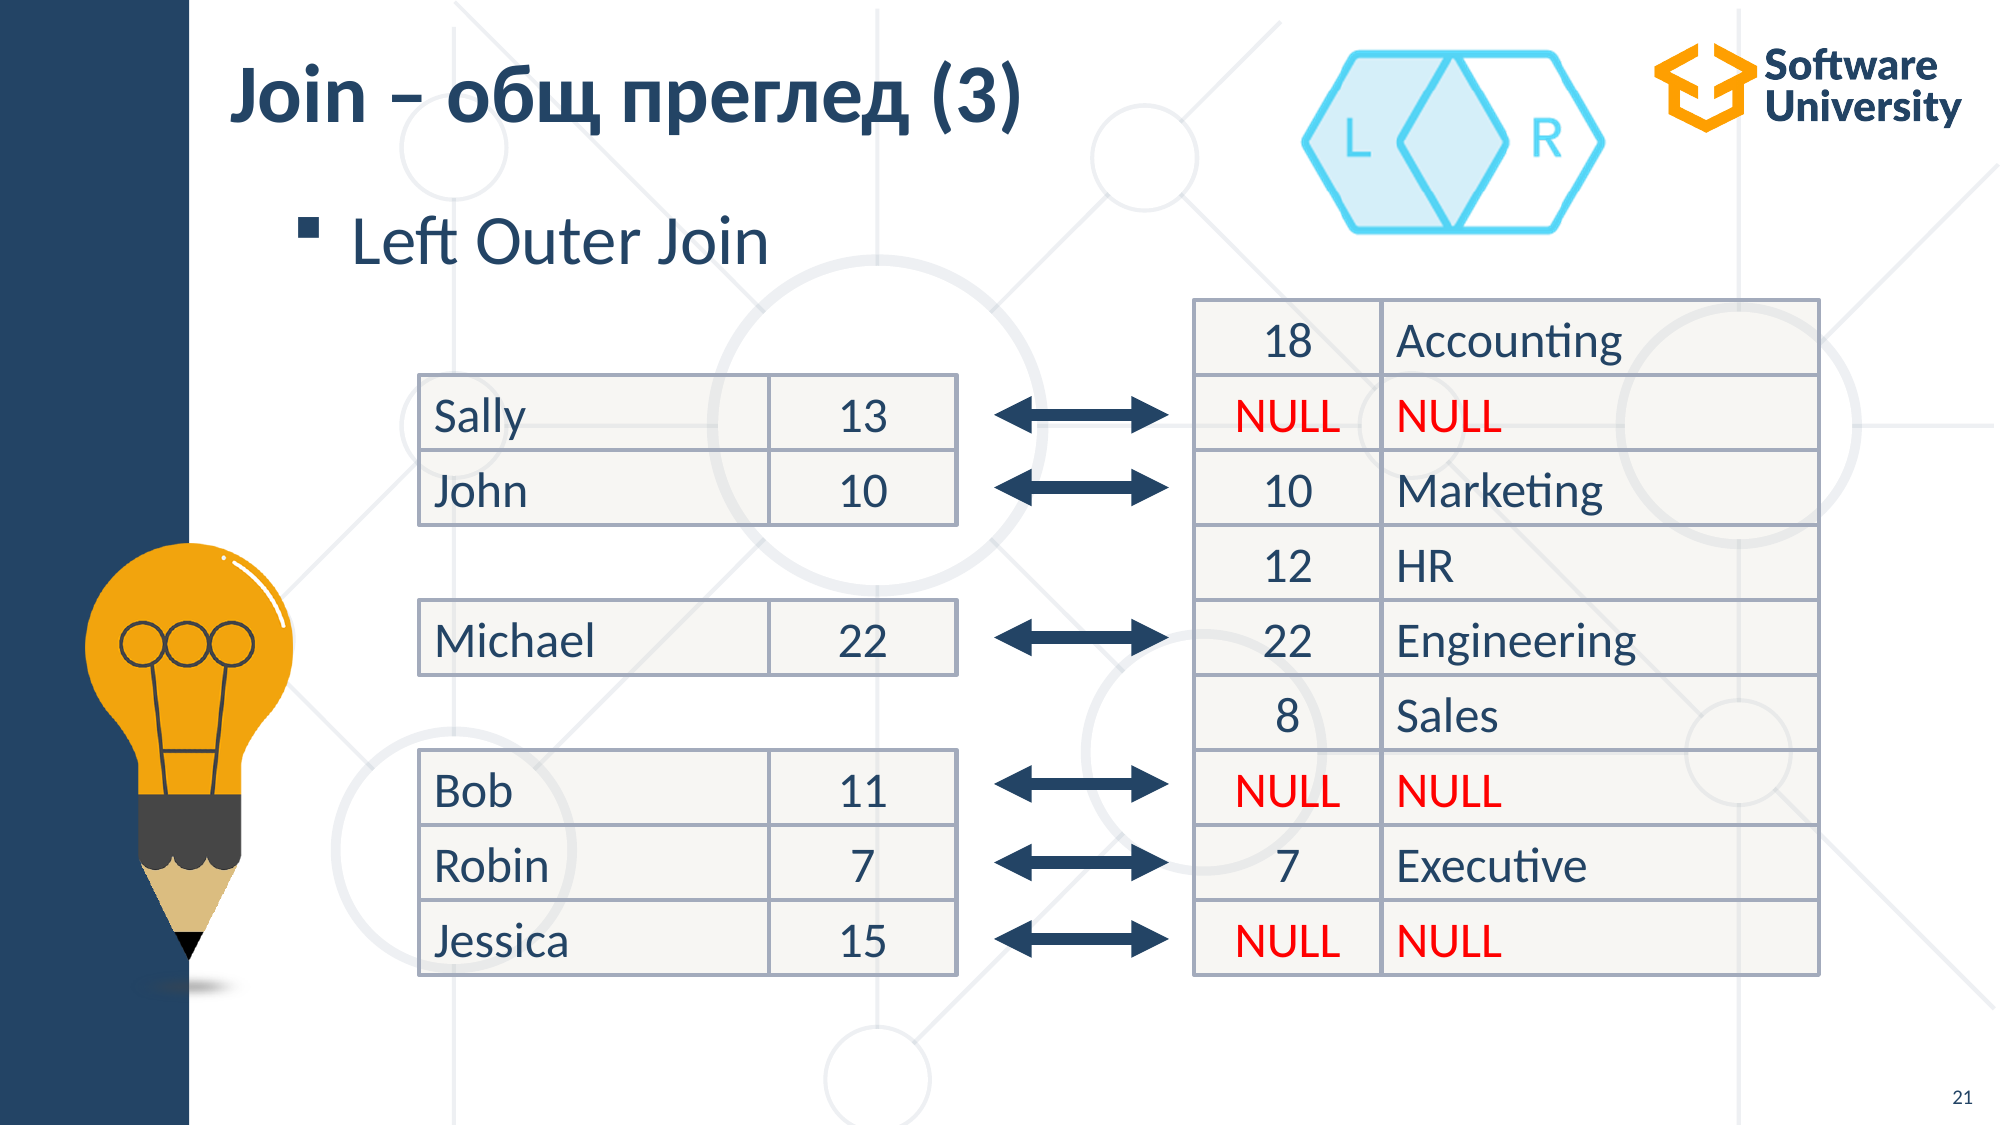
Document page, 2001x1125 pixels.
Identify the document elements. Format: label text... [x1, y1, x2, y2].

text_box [418, 824, 957, 901]
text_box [1193, 299, 1820, 374]
title Join – общ преглед (3) [212, 16, 1628, 162]
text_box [1193, 374, 1820, 976]
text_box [418, 374, 957, 451]
picture [85, 543, 274, 1003]
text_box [418, 907, 957, 976]
text_box 21 [1927, 1067, 1989, 1117]
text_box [993, 487, 1170, 783]
picture [1641, 31, 1973, 145]
picture [1287, 40, 1616, 243]
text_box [993, 790, 1170, 863]
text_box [418, 457, 957, 526]
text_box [418, 749, 957, 824]
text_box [418, 599, 957, 676]
list Left Outer Join [274, 183, 1968, 1094]
